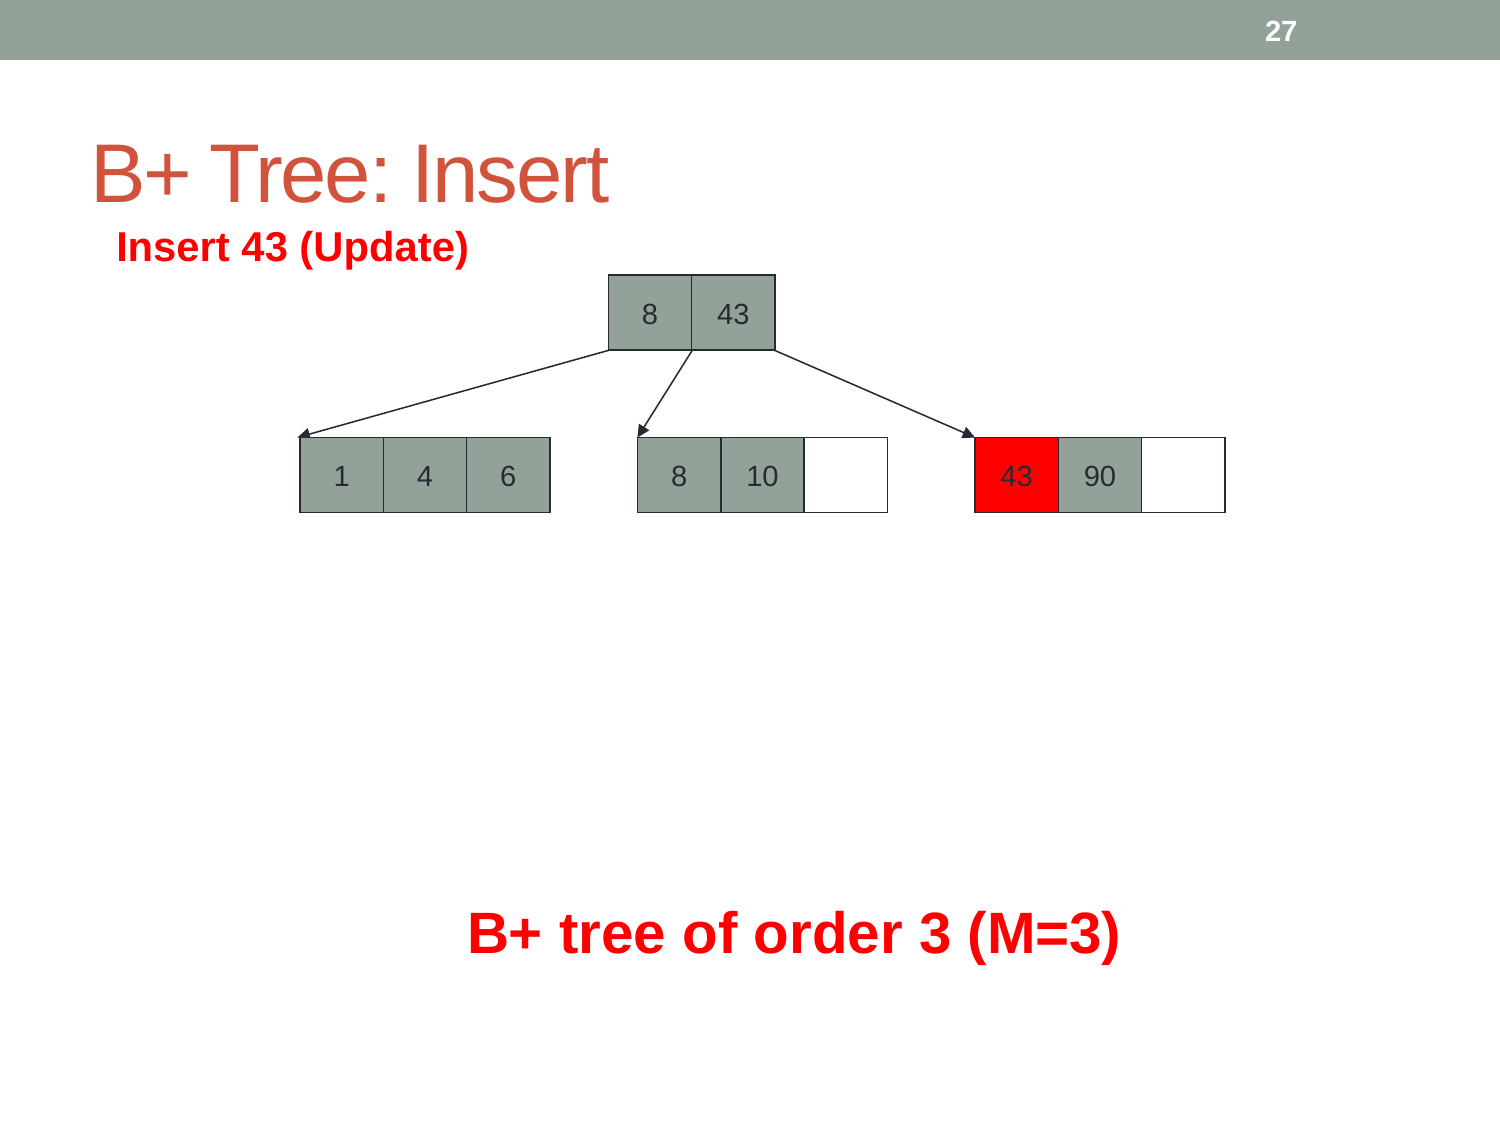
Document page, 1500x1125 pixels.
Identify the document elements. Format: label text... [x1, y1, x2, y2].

text_box Insert 43 (Update) [101, 212, 485, 278]
title B+ Tree: Insert [75, 87, 1425, 250]
text_box B+ tree of order 3 (M=3) [452, 887, 1138, 973]
text_box [637, 349, 693, 436]
text_box [773, 349, 974, 439]
slide_number 27 [1250, 3, 1425, 57]
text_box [974, 437, 1226, 513]
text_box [299, 437, 551, 513]
text_box 8 [608, 274, 692, 350]
text_box [297, 349, 611, 438]
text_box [637, 437, 888, 513]
text_box 43 [692, 274, 775, 350]
